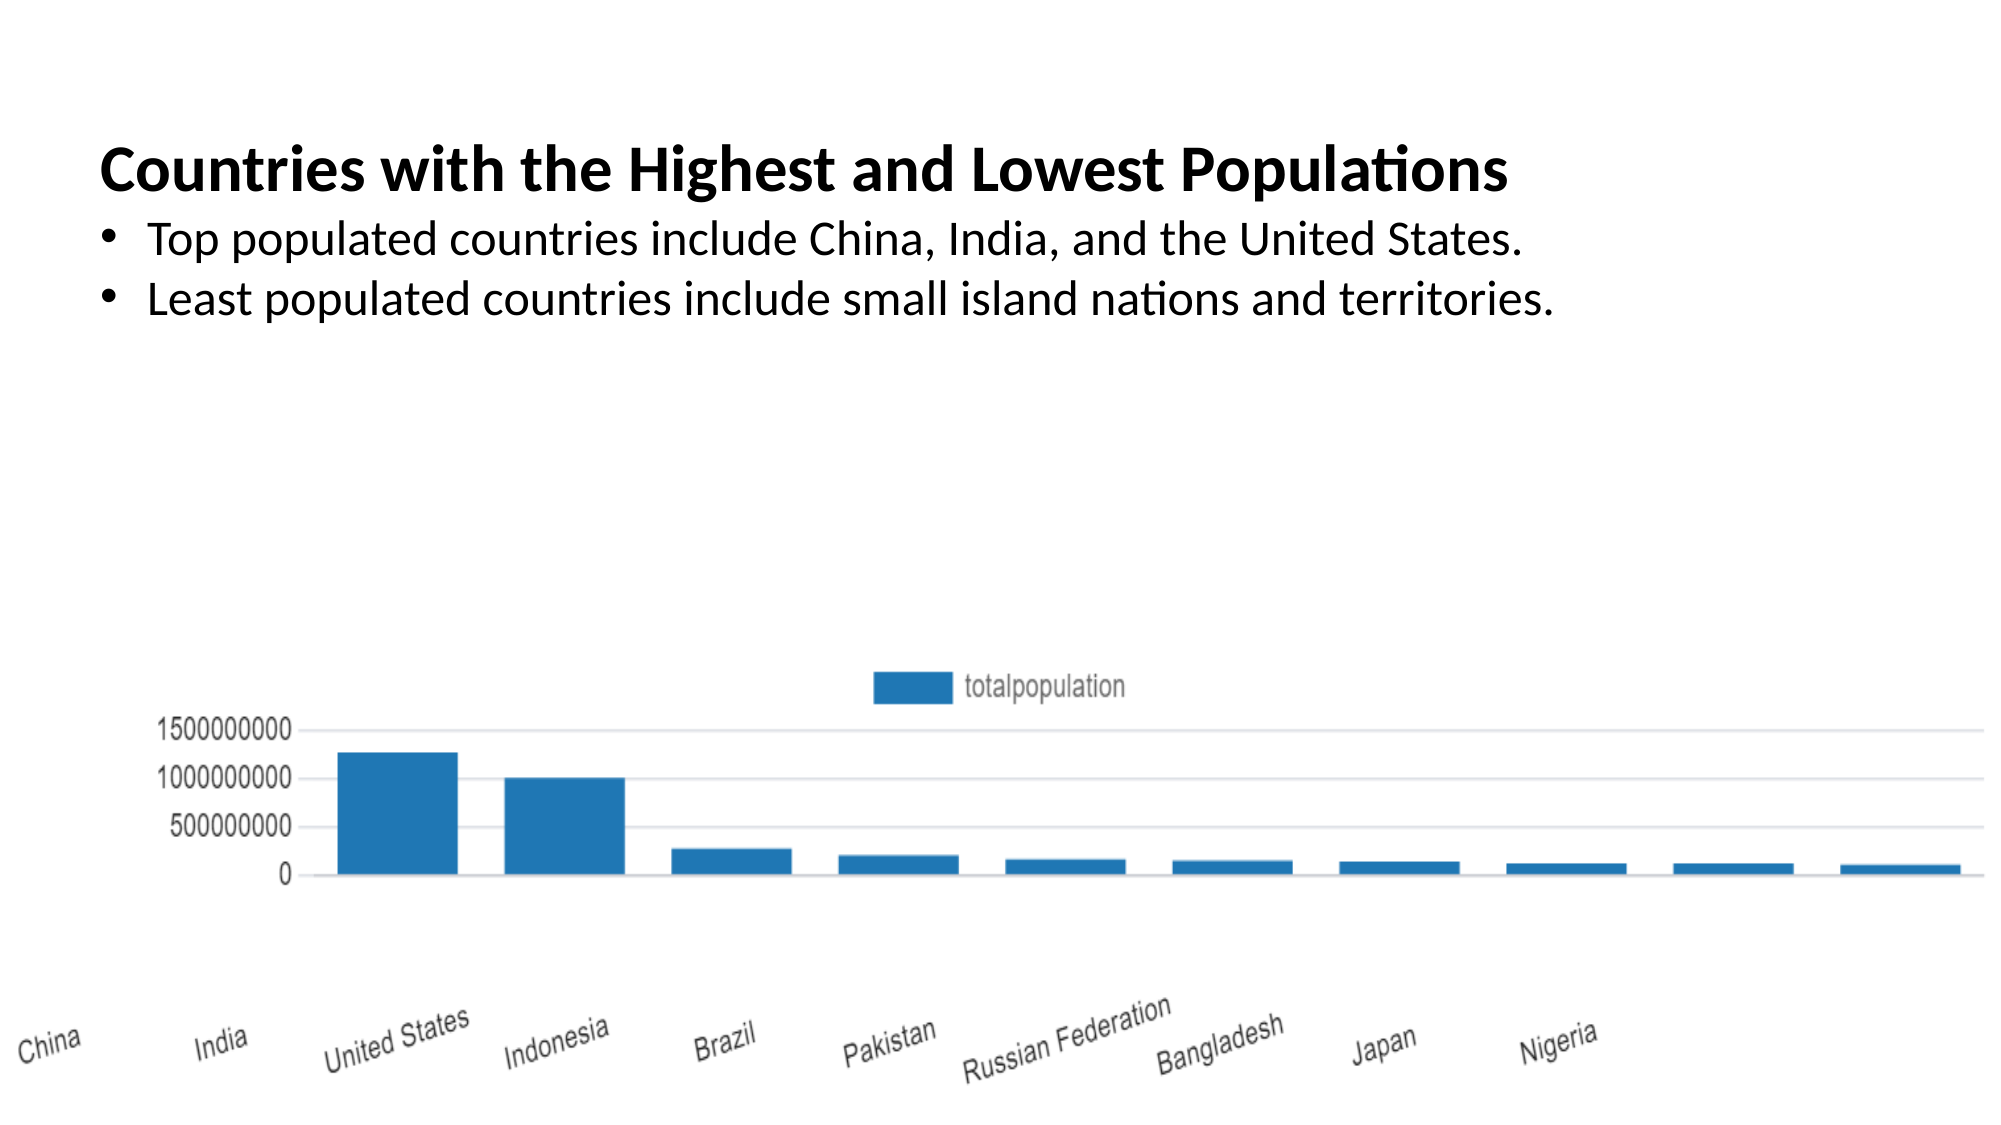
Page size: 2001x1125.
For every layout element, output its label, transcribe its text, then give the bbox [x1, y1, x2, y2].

text_box Countries with the Highest and Lowest Populations Top populated countries include China, India, and the United States. Least populated countries include small island nations and territories. [85, 72, 1836, 378]
picture [0, 624, 2000, 1125]
